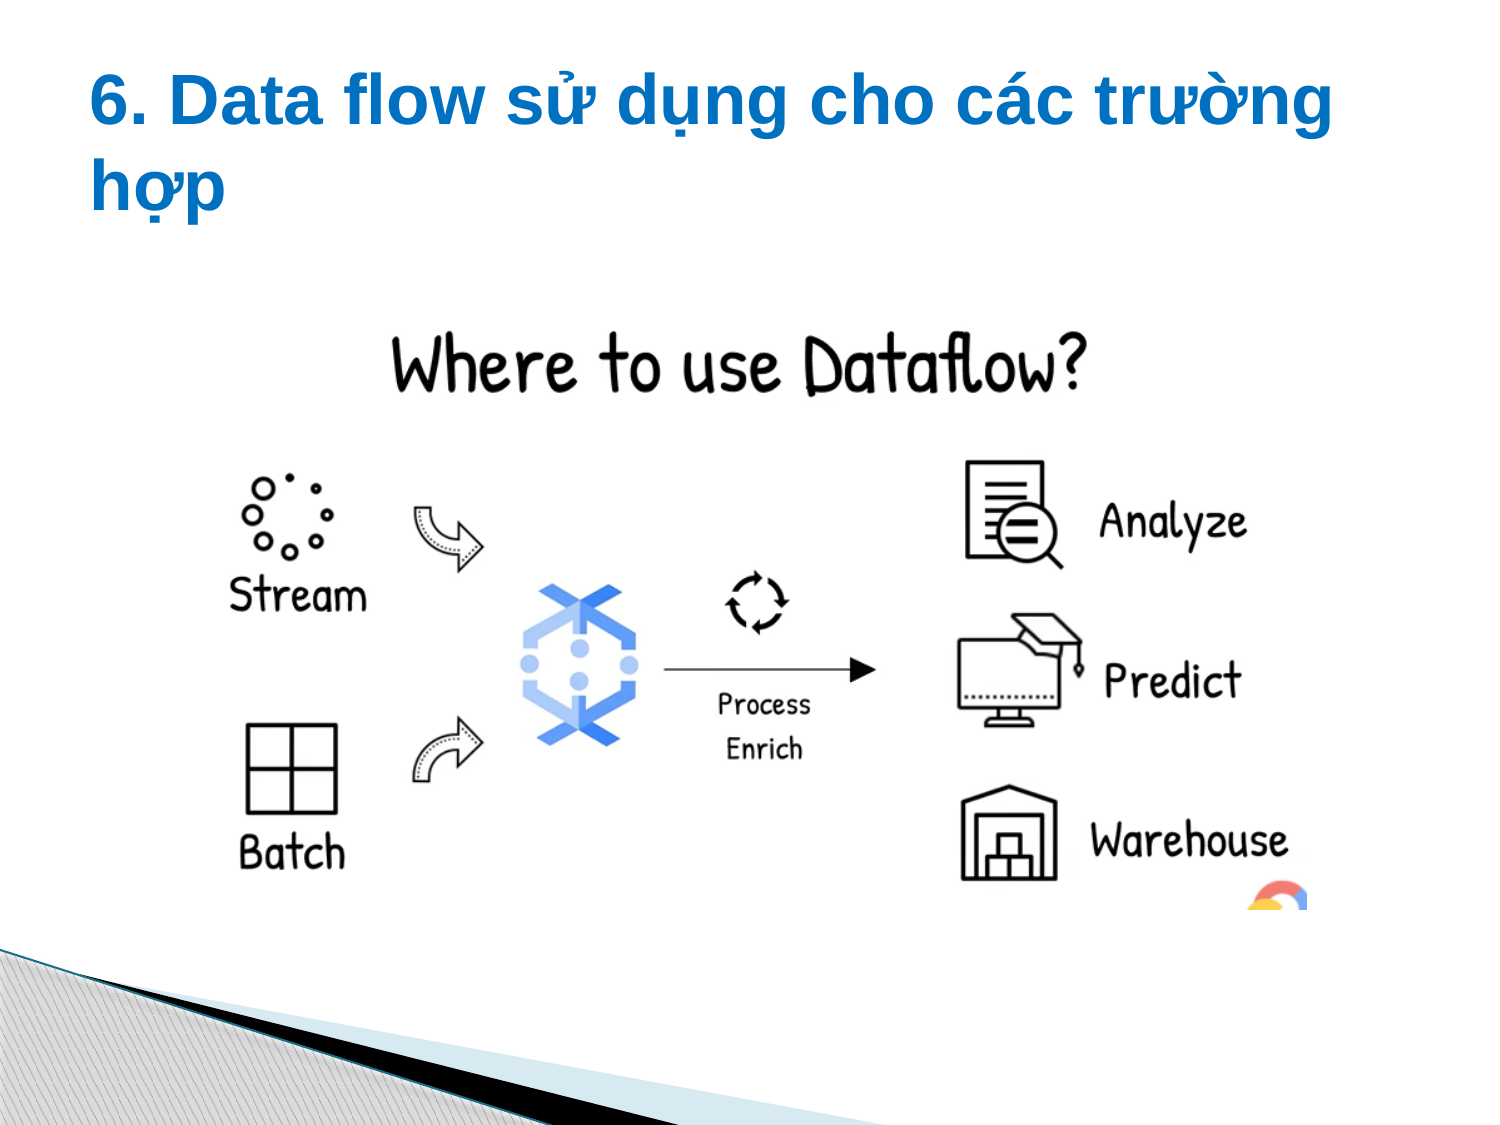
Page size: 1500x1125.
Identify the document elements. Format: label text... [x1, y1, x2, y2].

title 6. Data flow sử dụng cho các trường hợp [75, 45, 1425, 233]
picture [193, 318, 1307, 910]
